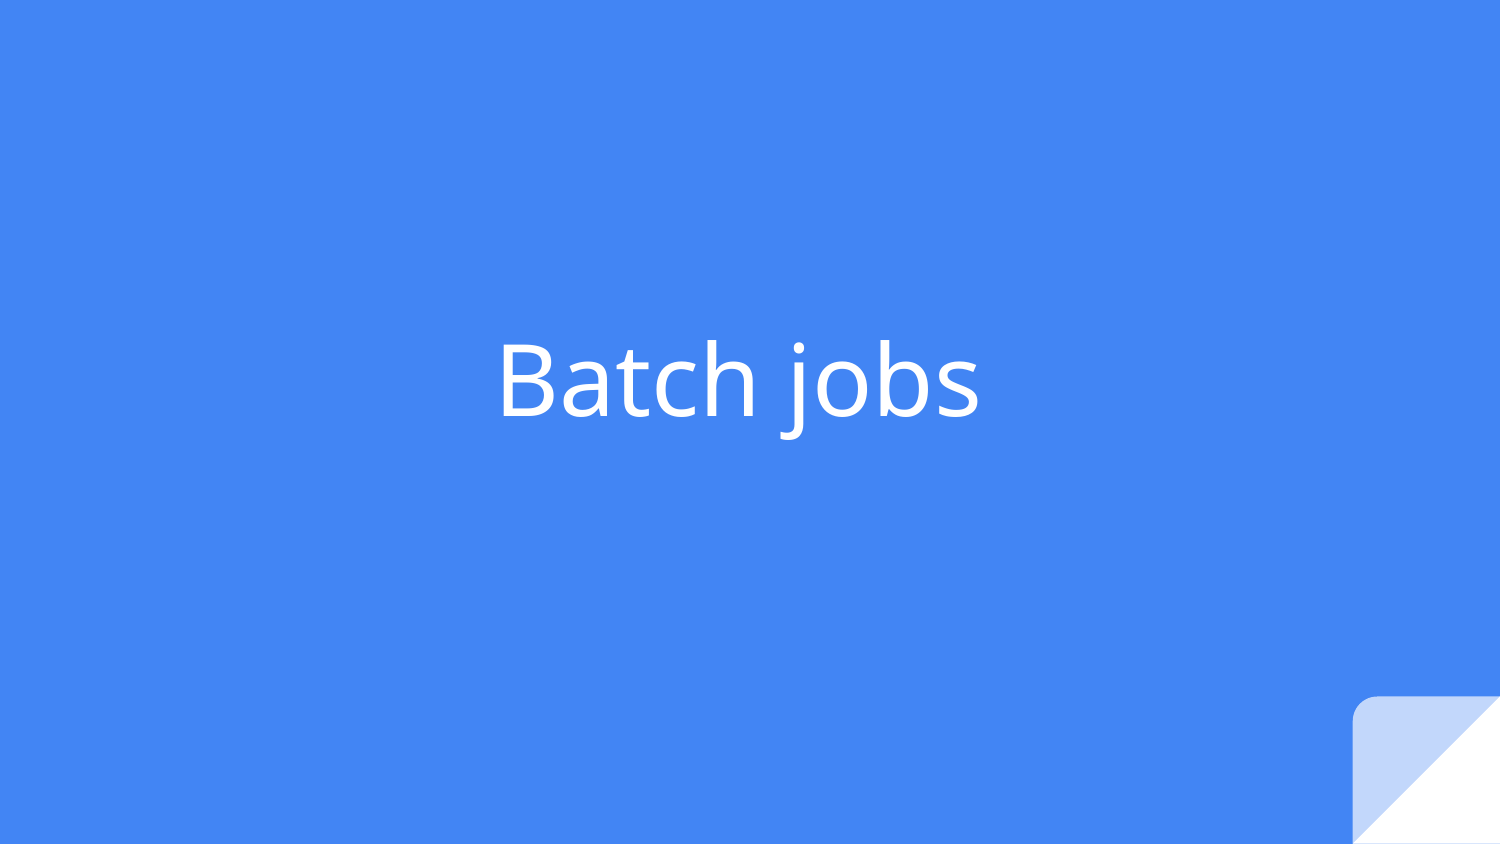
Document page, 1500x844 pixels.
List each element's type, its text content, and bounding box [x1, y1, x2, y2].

title Batch jobs [64, 298, 1413, 452]
